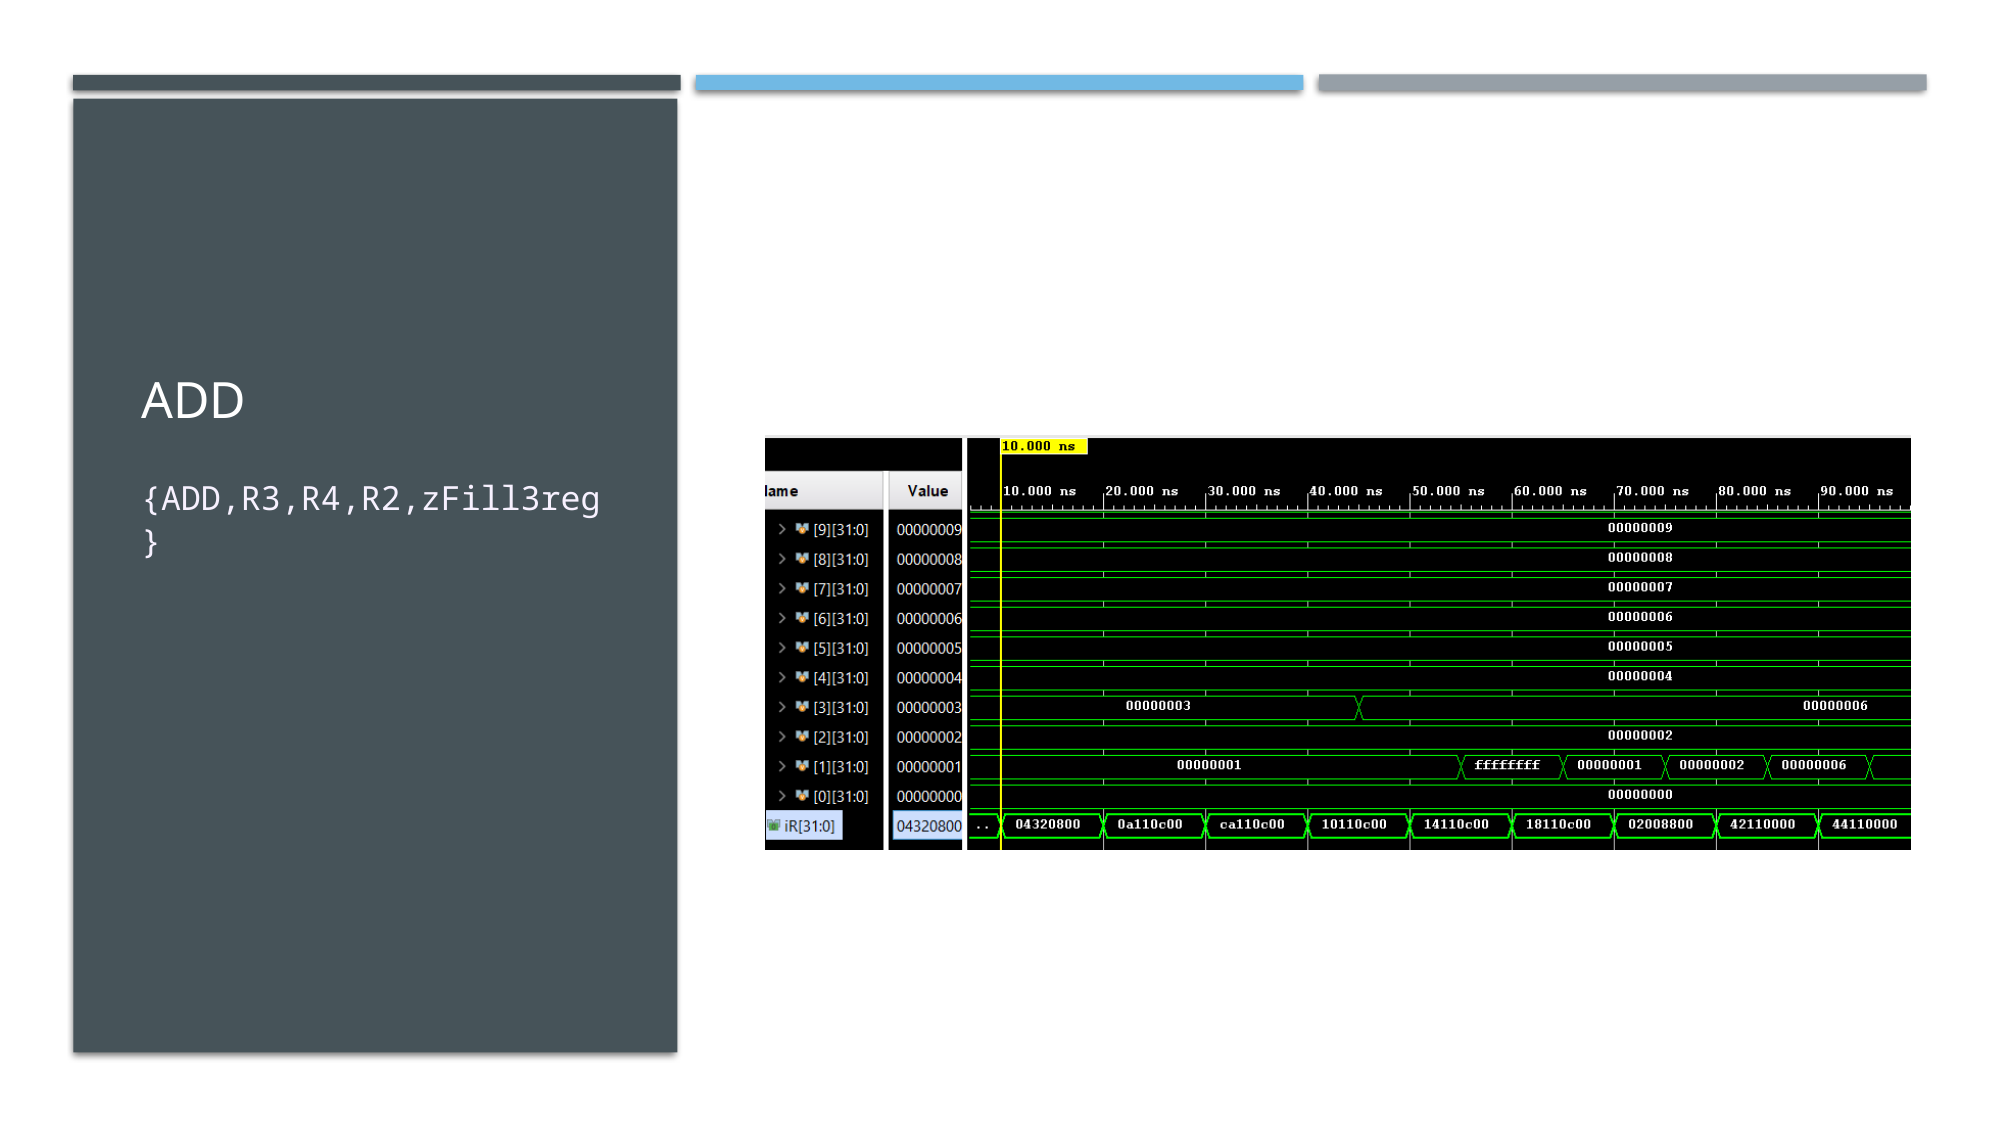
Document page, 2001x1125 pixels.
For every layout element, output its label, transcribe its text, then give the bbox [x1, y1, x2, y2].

list {ADD,R3,R4,R2,zFill3reg} [125, 465, 624, 958]
picture [764, 435, 1912, 851]
title ADD [125, 153, 624, 436]
